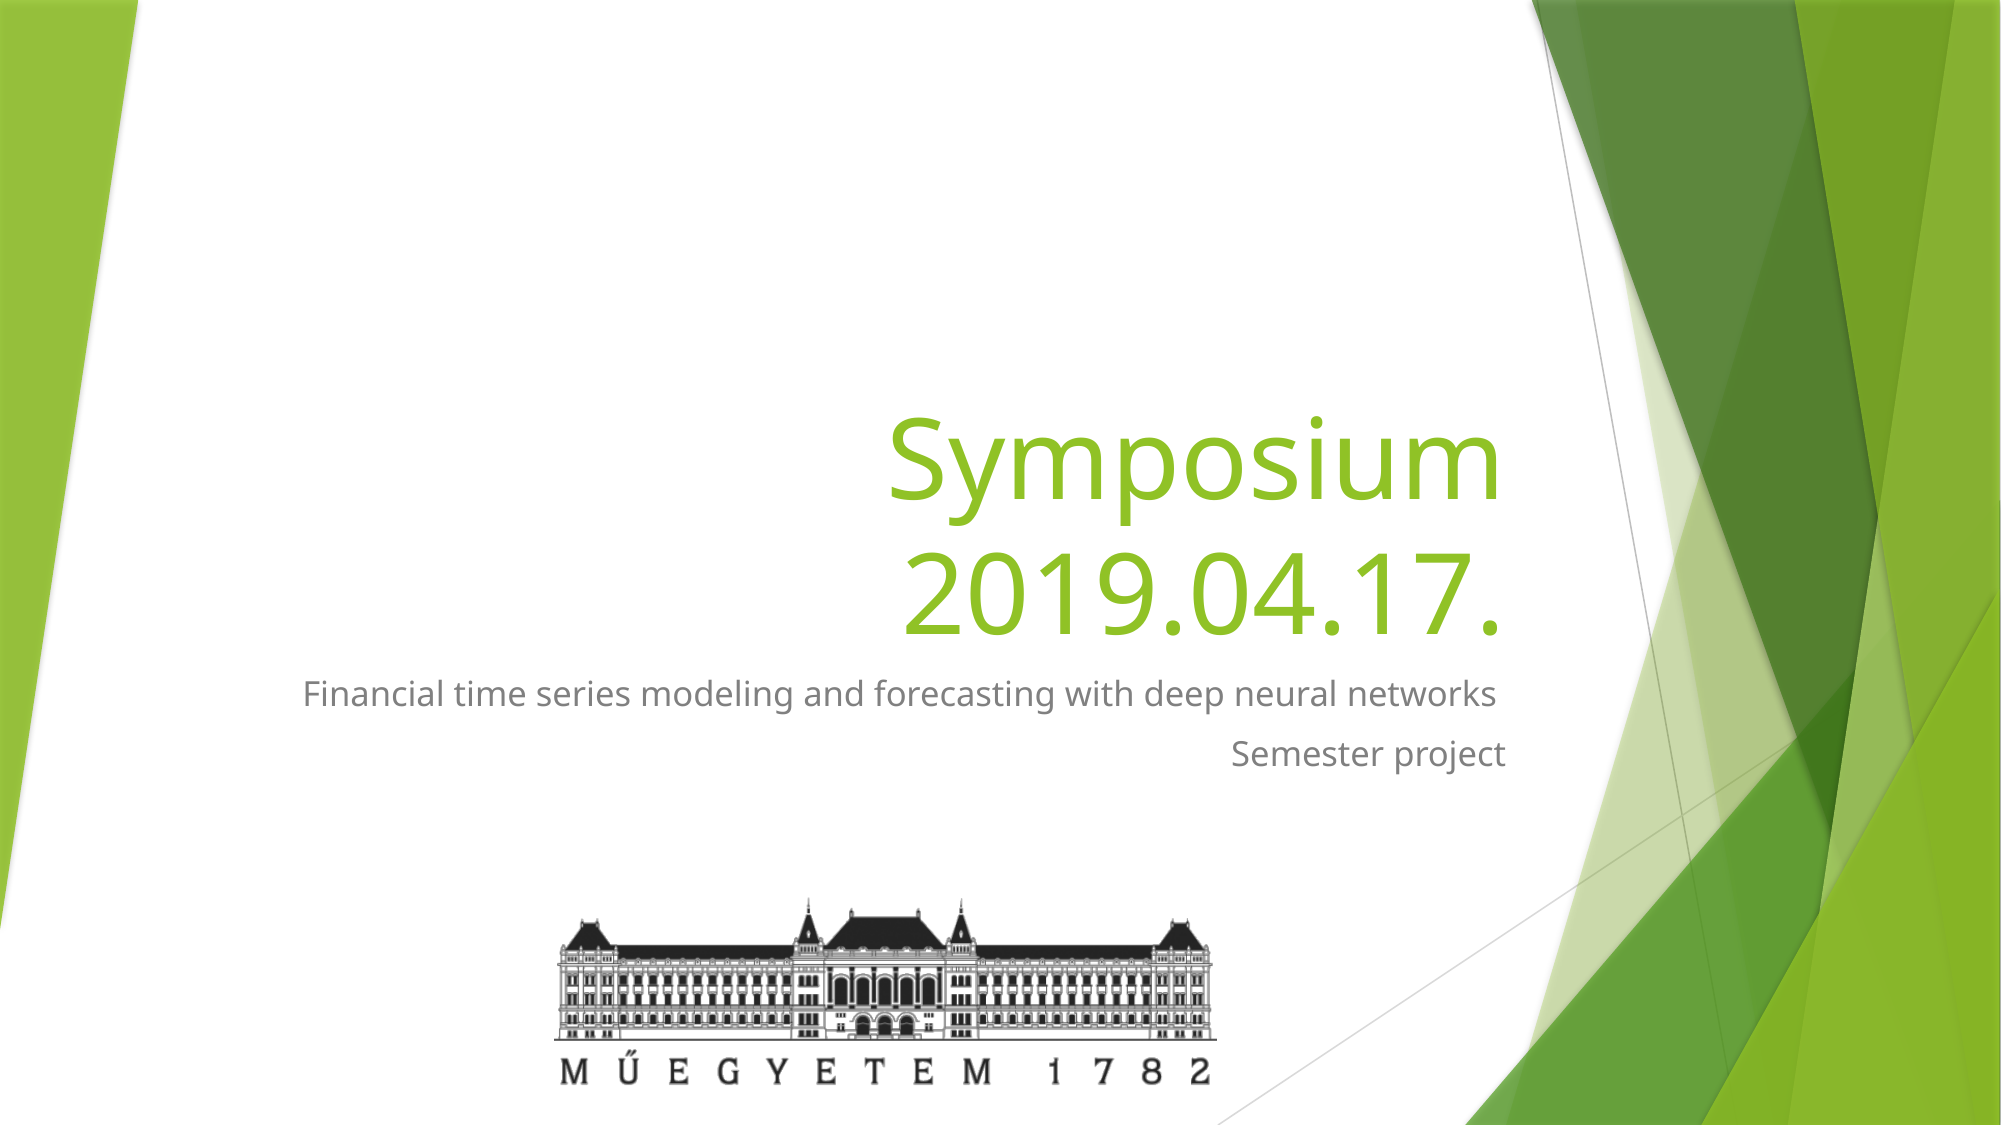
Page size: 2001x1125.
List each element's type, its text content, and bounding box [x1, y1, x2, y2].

picture [553, 884, 1217, 1125]
subtitle Financial time series modeling and forecasting with deep neural networks Semester project [247, 664, 1522, 845]
title Symposium 2019.04.17. [247, 394, 1522, 664]
